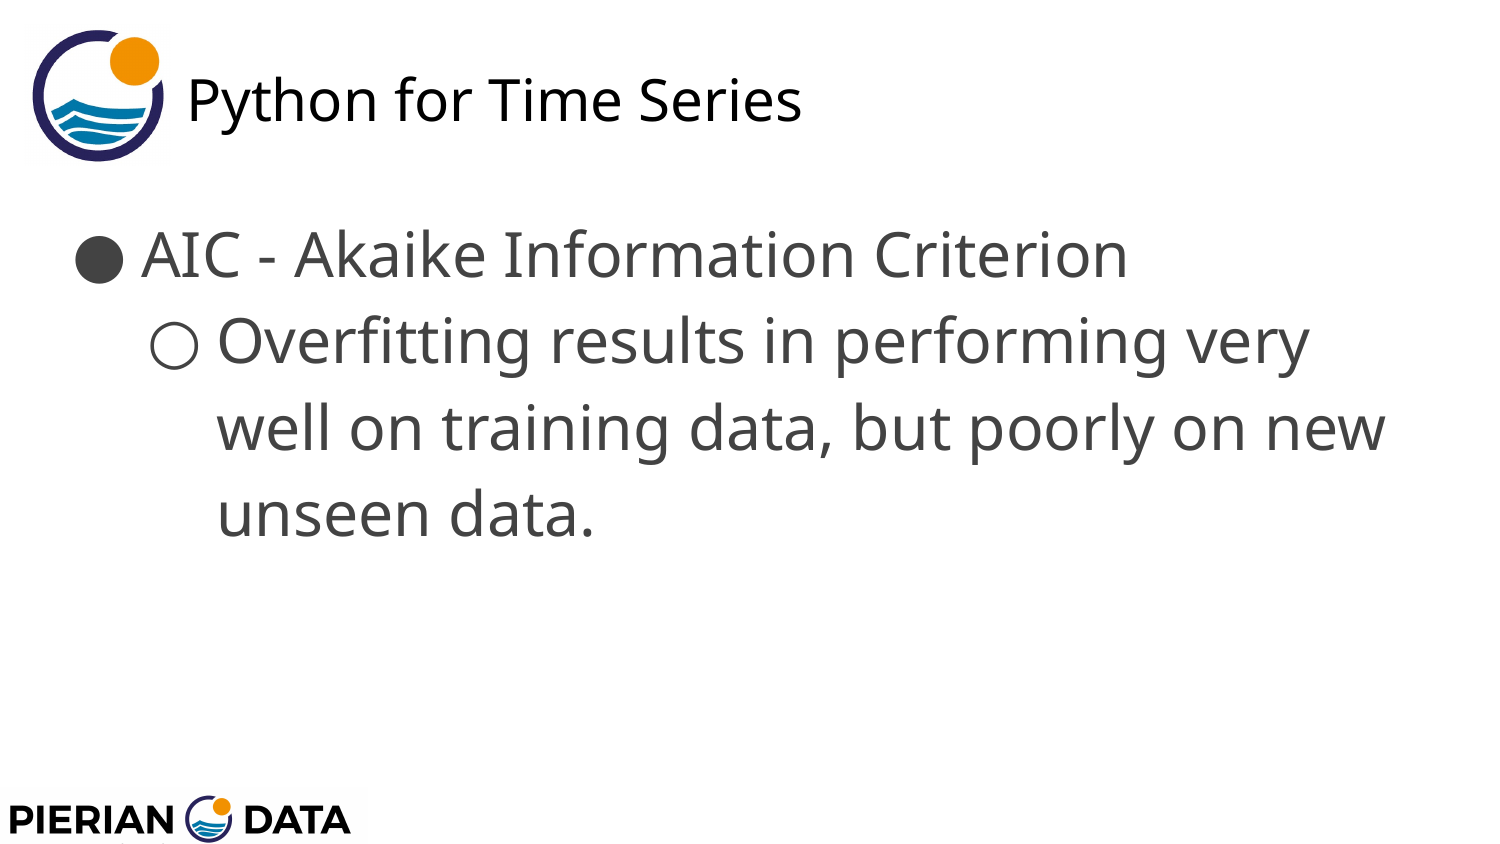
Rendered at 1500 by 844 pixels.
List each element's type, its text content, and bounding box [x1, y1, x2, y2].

picture [0, 787, 368, 844]
picture [24, 24, 172, 167]
list AIC - Akaike Information Criterion Overfitting results in performing very well on training data, but poorly on new unseen data. [51, 189, 1449, 750]
title Python for Time Series [176, 48, 1449, 143]
